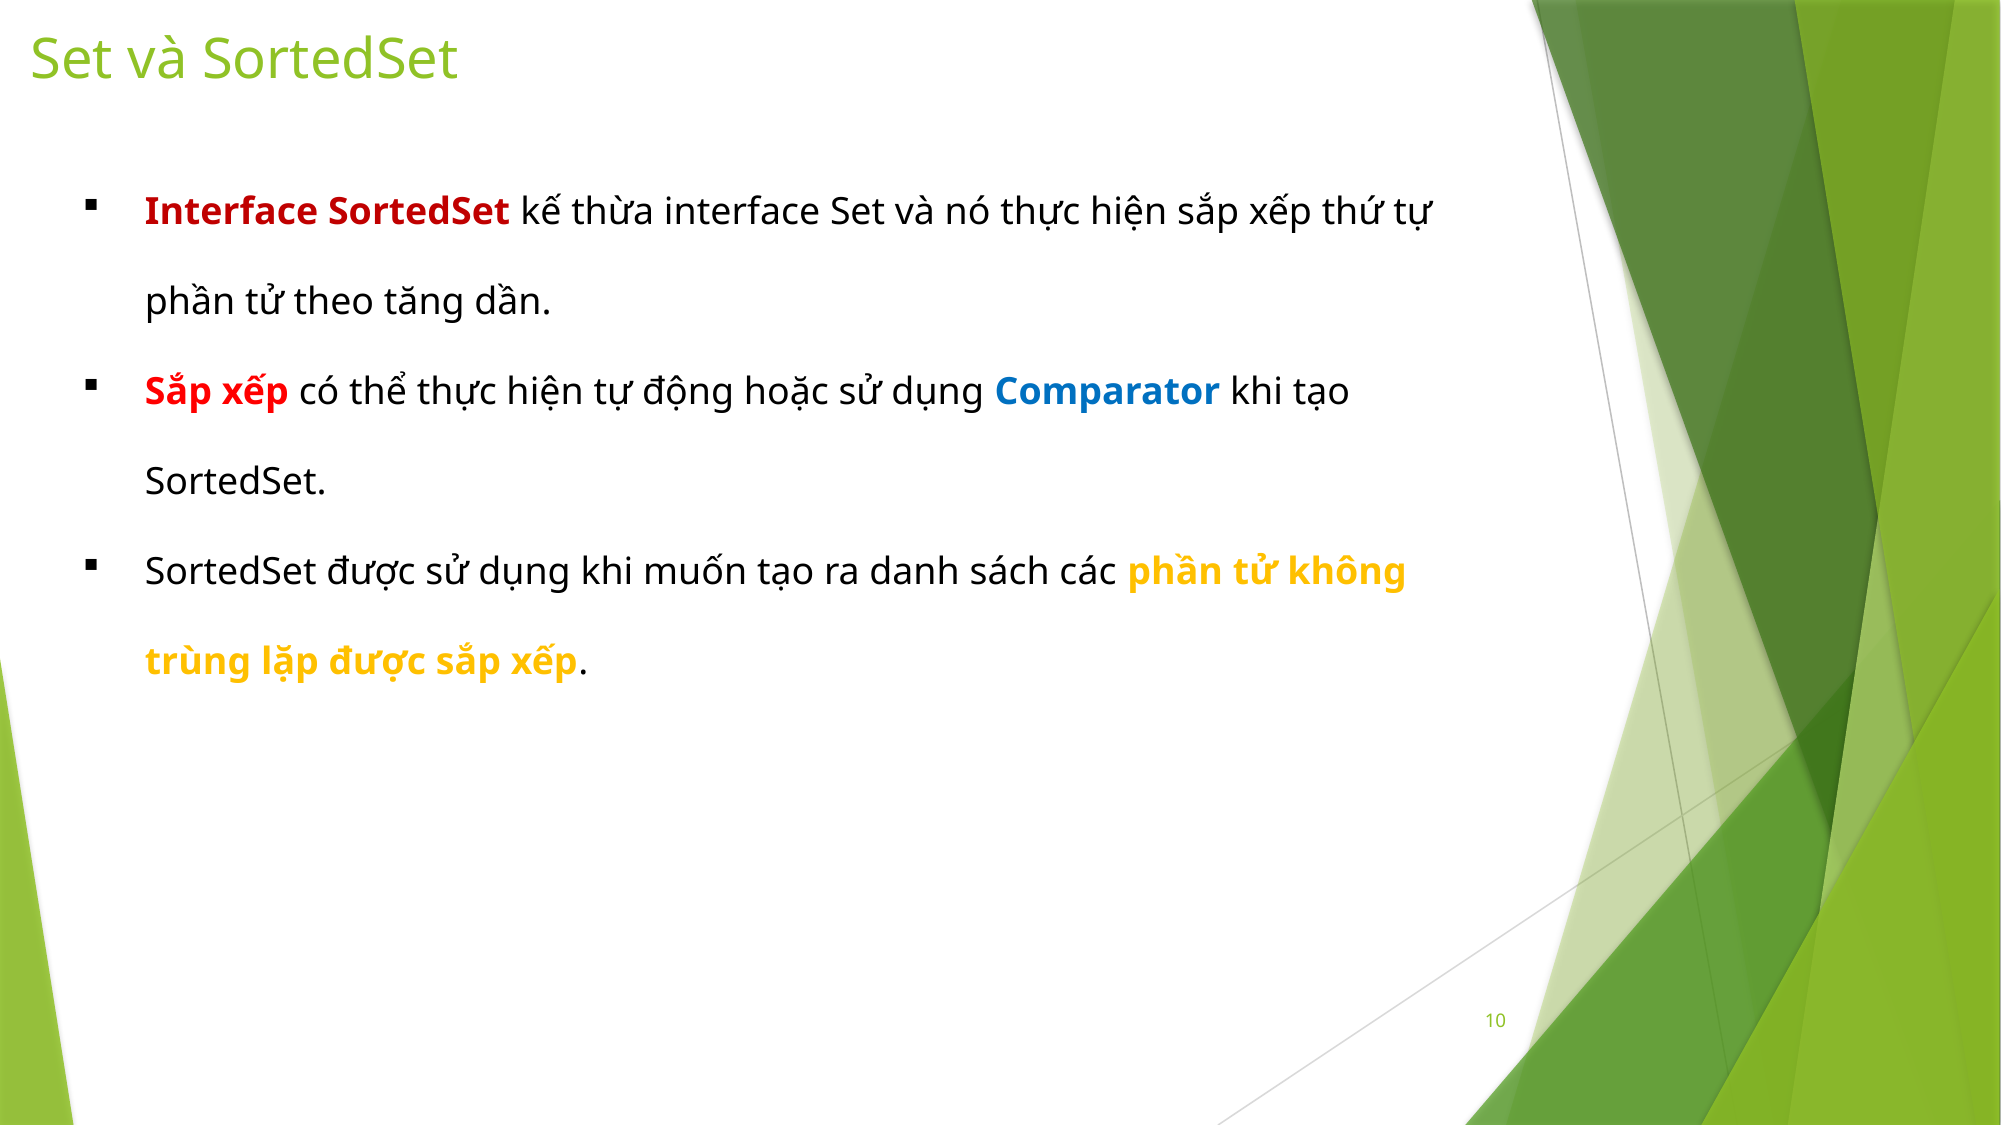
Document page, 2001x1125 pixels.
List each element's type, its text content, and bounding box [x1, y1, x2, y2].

list Interface SortedSet kế thừa interface Set và nó thực hiện sắp xếp thứ tự phần tử theo tăng dần. Sắp xếp có thể thực hiện tự động hoặc sử dụng Comparator khi tạo SortedSet. SortedSet được sử dụng khi muốn tạo ra danh sách các phần tử không trùng lặp được sắp xếp. [55, 134, 1466, 772]
slide_number 10 [1409, 991, 1522, 1051]
title Set và SortedSet [15, 15, 1509, 99]
